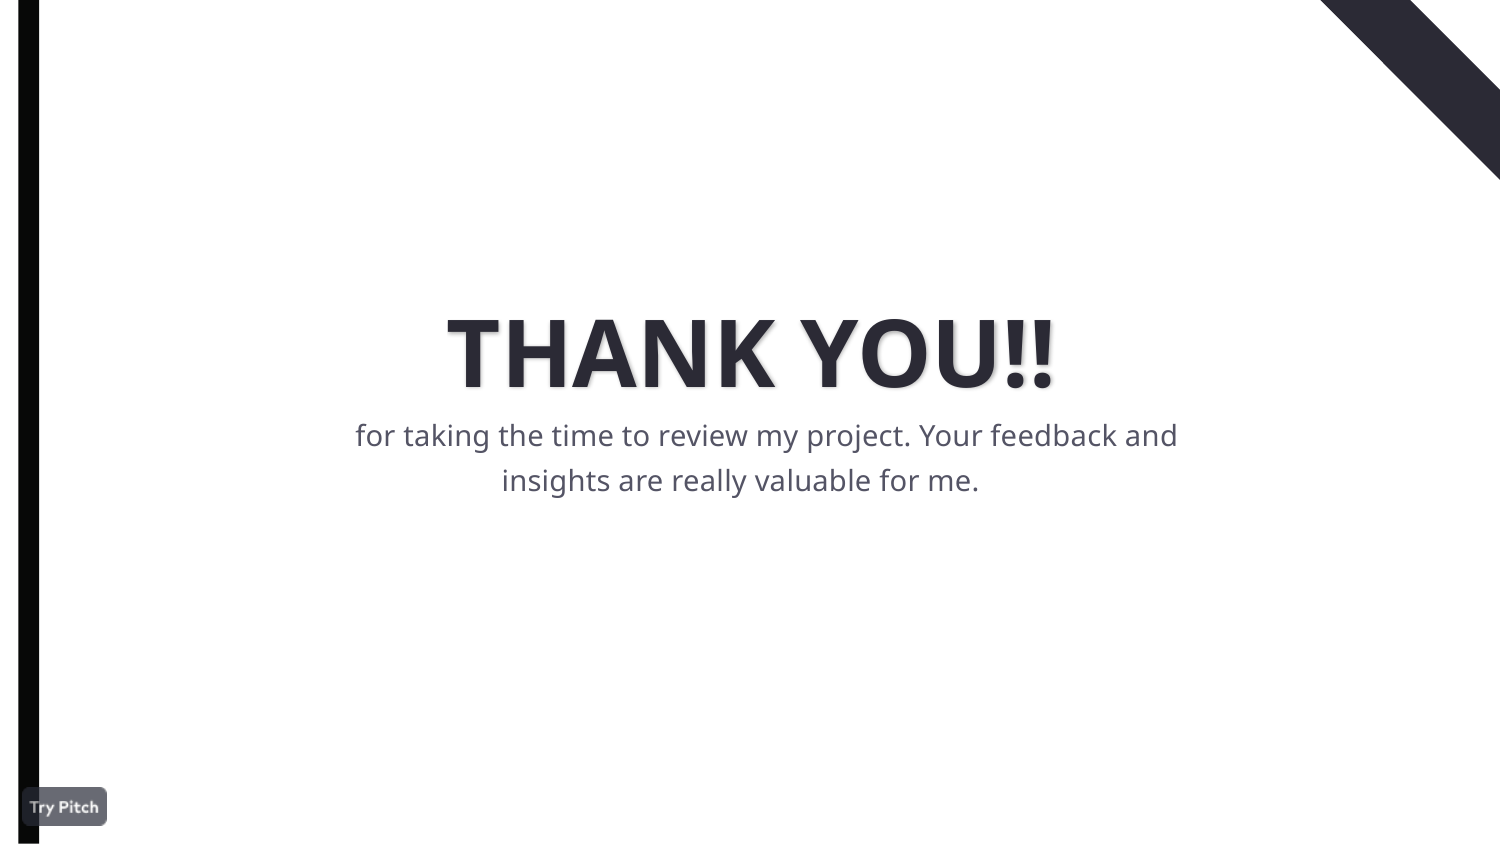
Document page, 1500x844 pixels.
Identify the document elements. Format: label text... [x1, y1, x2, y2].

text_box THANK YOU!! [446, 294, 1057, 407]
picture [22, 787, 107, 826]
text_box [1320, 0, 1500, 180]
text_box for taking the time to review my project. Your feedback and insights are really valuable for me. [355, 407, 1256, 498]
